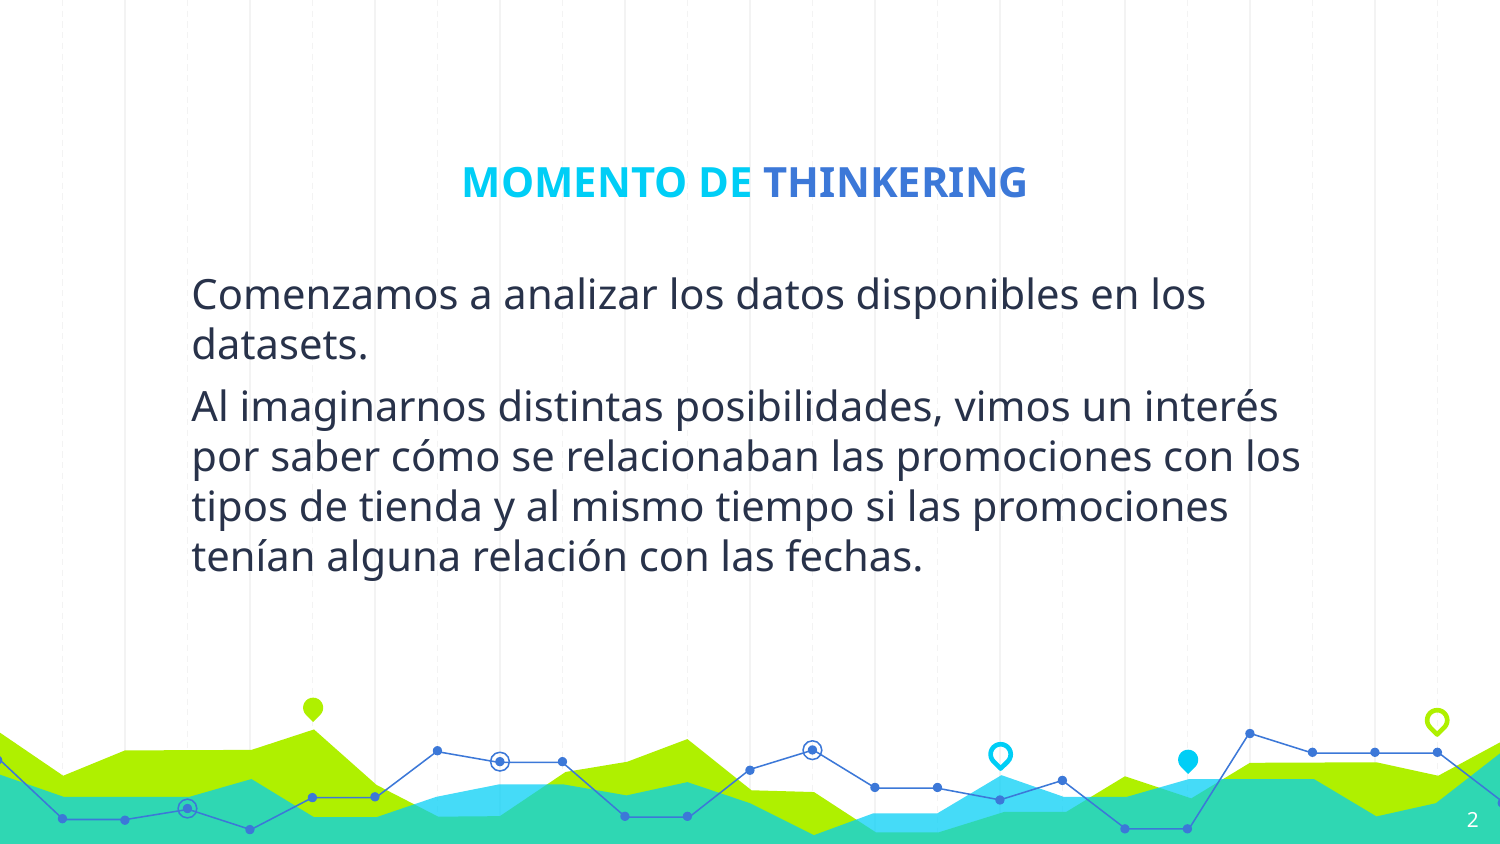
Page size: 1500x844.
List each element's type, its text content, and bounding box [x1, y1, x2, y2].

title MOMENTO DE THINKERING [171, 103, 1320, 222]
list Comenzamos a analizar los datos disponibles en los datasets. Al imaginarnos distintas posibilidades, vimos un interés por saber cómo se relacionaban las promociones con los tipos de tienda y al mismo tiempo si las promociones tenían alguna relación con las fechas. [176, 252, 1325, 568]
slide_number ‹#› [1403, 791, 1494, 844]
